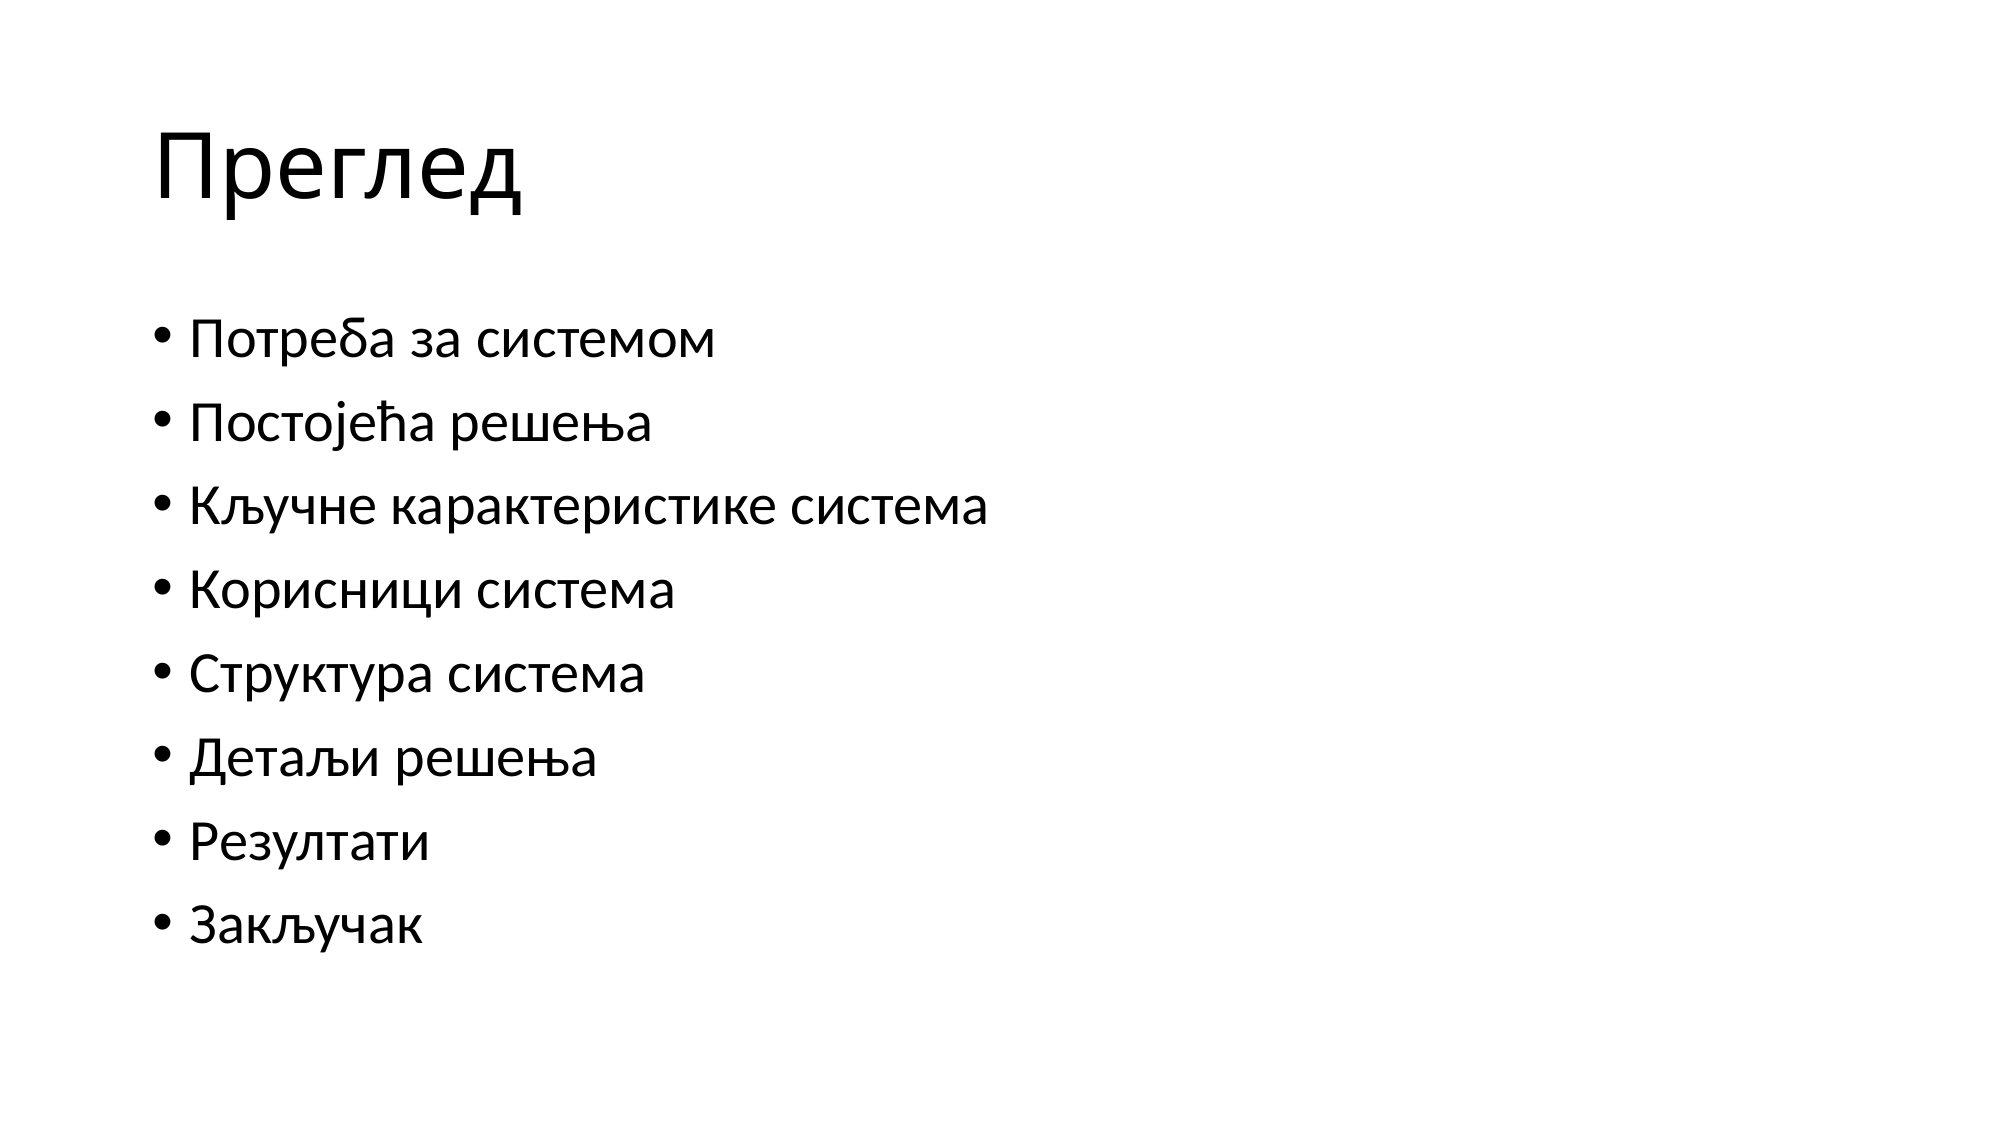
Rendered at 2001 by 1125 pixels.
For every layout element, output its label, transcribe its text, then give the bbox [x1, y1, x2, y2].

list Потреба за системом Постојећа решења Кључне карактеристике система Корисници система Структура система Детаљи решења Резултати Закључак [137, 299, 1863, 1014]
title Преглед [137, 59, 1863, 278]
